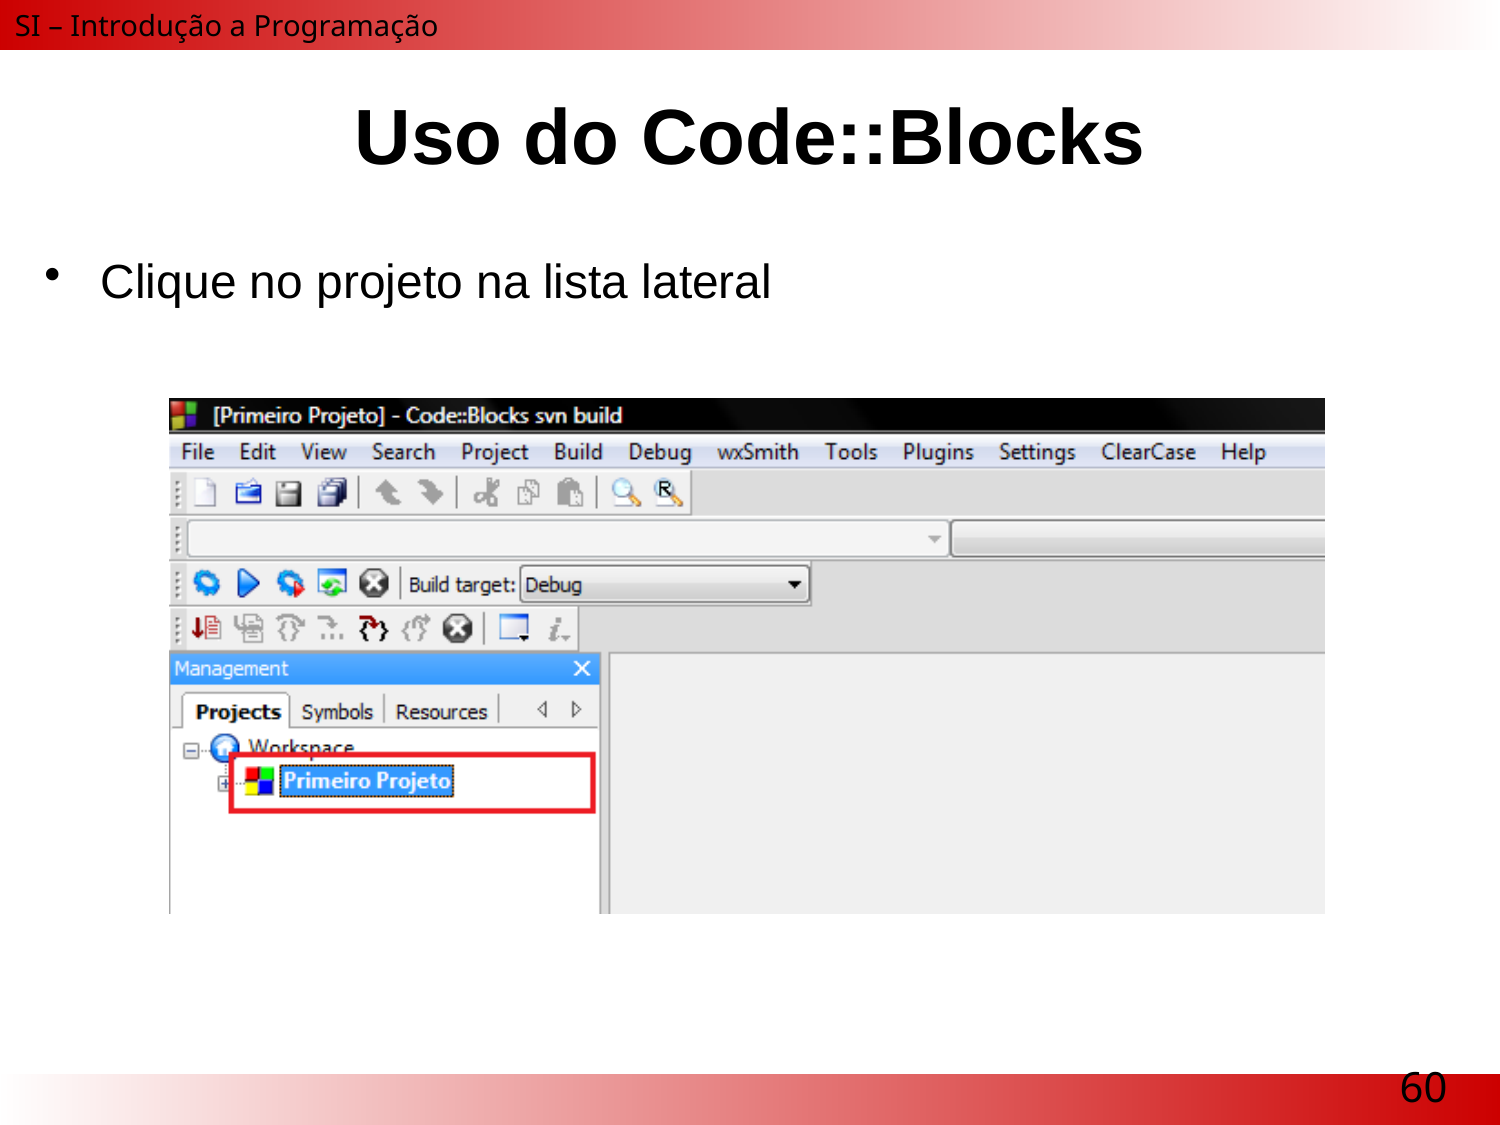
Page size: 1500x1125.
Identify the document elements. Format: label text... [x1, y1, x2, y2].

slide_number 60 [1337, 1053, 1463, 1114]
title Uso do Code::Blocks [0, 77, 1500, 188]
list Clique no projeto na lista lateral [29, 243, 1460, 1063]
picture [169, 398, 1325, 915]
